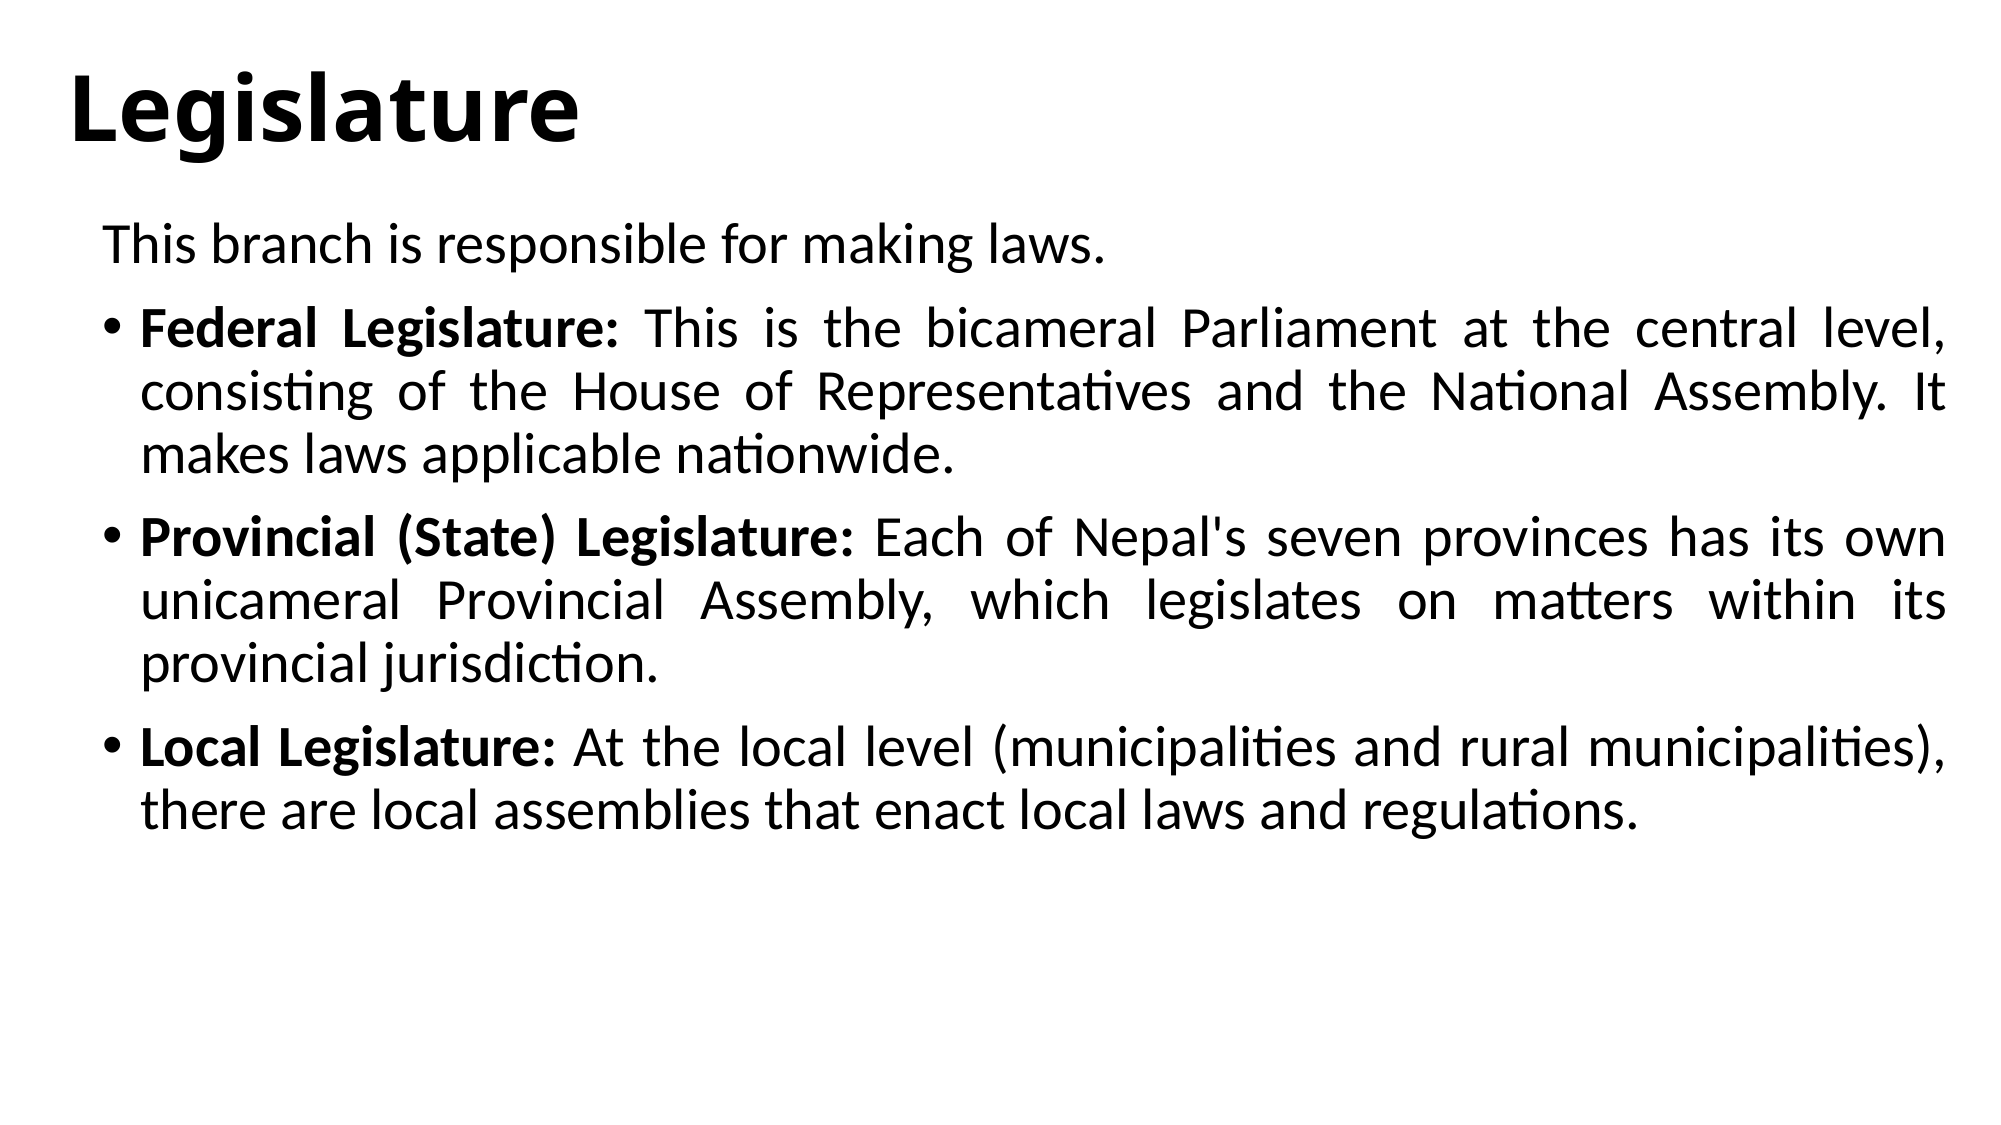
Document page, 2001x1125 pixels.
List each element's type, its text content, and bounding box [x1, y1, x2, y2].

list This branch is responsible for making laws. Federal Legislature: This is the bicameral Parliament at the central level, consisting of the House of Representatives and the National Assembly. It makes laws applicable nationwide. Provincial (State) Legislature: Each of Nepal's seven provinces has its own unicameral Provincial Assembly, which legislates on matters within its provincial jurisdiction. Local Legislature: At the local level (municipalities and rural municipalities), there are local assemblies that enact local laws and regulations. [87, 205, 1964, 1087]
title Legislature [52, 3, 1778, 221]
